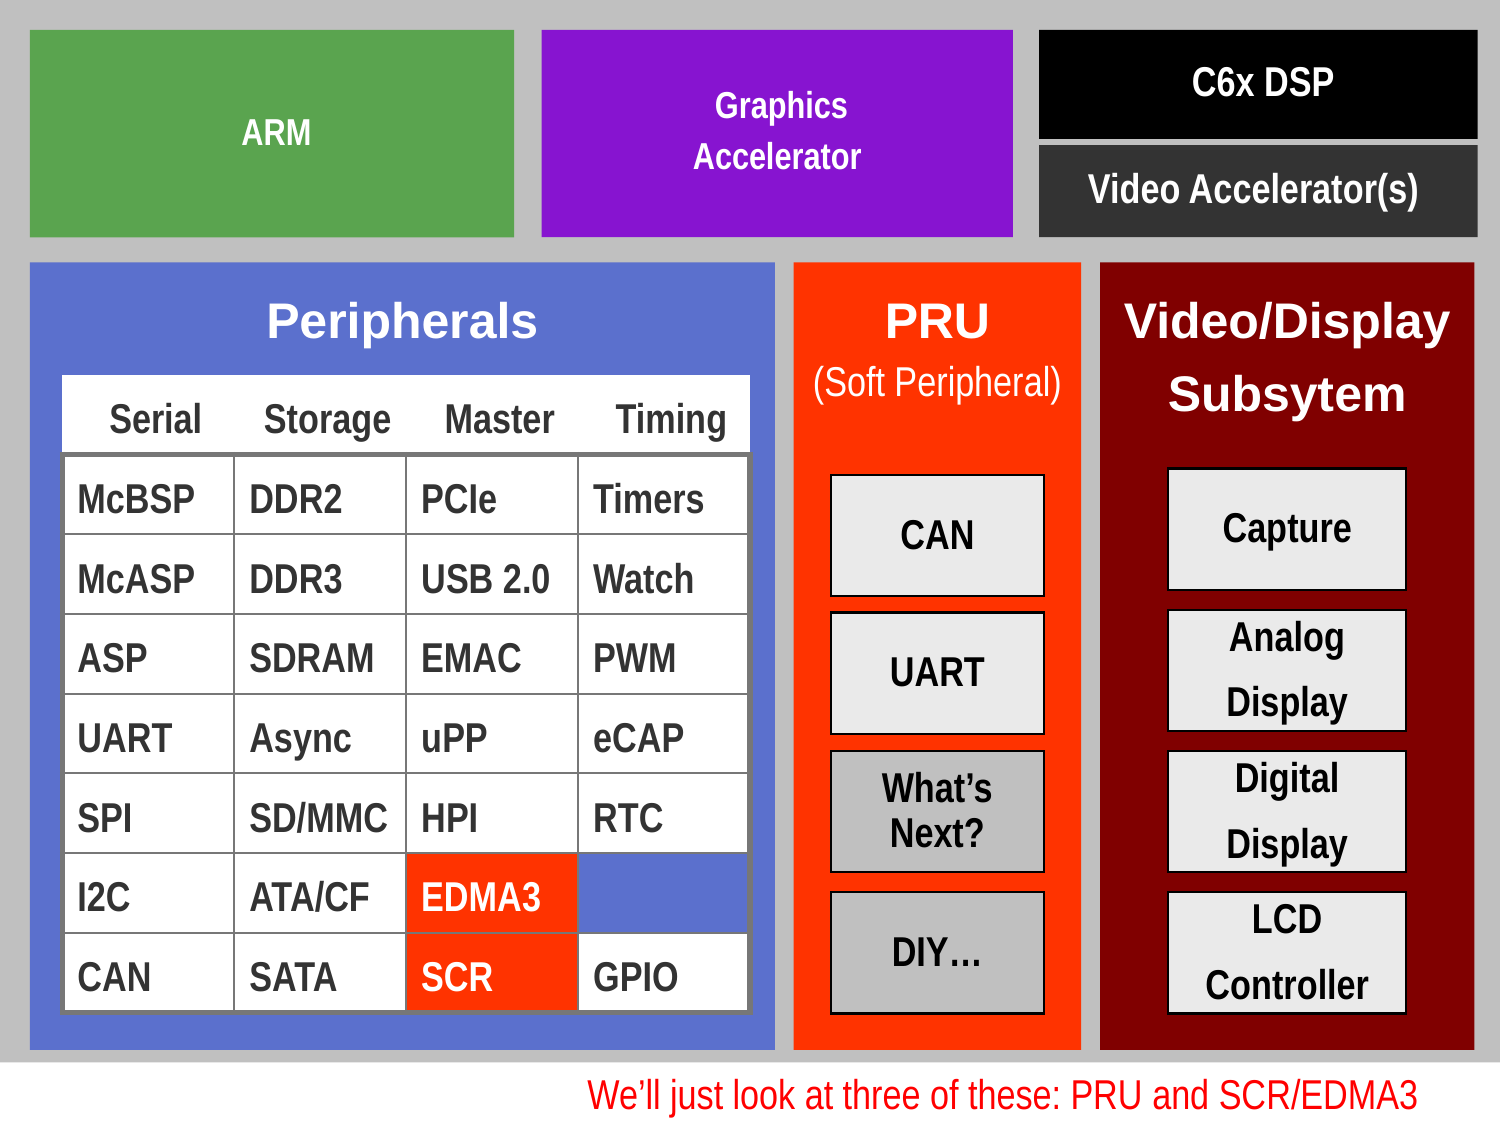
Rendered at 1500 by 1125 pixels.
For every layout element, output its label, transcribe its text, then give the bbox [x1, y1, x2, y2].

text_box Peripherals [29, 262, 775, 1050]
table_cell UART [65, 695, 233, 772]
table_cell ASP [65, 615, 233, 693]
table_cell eCAP [579, 695, 747, 772]
text_box LCD Controller [1168, 892, 1406, 1014]
text_box Digital Display [1168, 751, 1406, 873]
table_cell I2C [65, 854, 233, 932]
text_box CAN [831, 474, 1044, 597]
table_cell McBSP [65, 457, 233, 533]
text_box UART [831, 612, 1044, 734]
table_header Storage [234, 375, 406, 452]
table_cell EMAC [407, 615, 577, 693]
table_cell SPI [65, 774, 233, 852]
table_cell USB 2.0 [407, 535, 577, 613]
table_cell DDR2 [235, 457, 405, 533]
table_cell HPI [407, 774, 577, 852]
table_cell GPIO [579, 934, 747, 1010]
table_cell Watch [579, 535, 747, 613]
table_cell SCR [407, 934, 577, 1010]
table_cell SATA [235, 934, 405, 1010]
text_box [0, 0, 1500, 1063]
table_header Master [406, 375, 578, 452]
table_cell [579, 854, 747, 932]
text_box PRU (Soft Peripheral) [793, 262, 1082, 1050]
table_cell uPP [407, 695, 577, 772]
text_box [29, 29, 1478, 238]
table_cell SDRAM [235, 615, 405, 693]
table_cell RTC [579, 774, 747, 852]
table_cell CAN [65, 934, 233, 1010]
table_header Timing [578, 375, 750, 452]
table_cell PCIe [407, 457, 577, 533]
table_header Serial [62, 375, 234, 452]
text_box We’ll just look at three of these: PRU and SCR/EDMA3 [587, 1077, 1419, 1118]
table_cell McASP [65, 535, 233, 613]
text_box Capture [1168, 468, 1406, 590]
text_box DIY… [831, 892, 1044, 1014]
table_cell PWM [579, 615, 747, 693]
table_cell Async [235, 695, 405, 772]
table_cell DDR3 [235, 535, 405, 613]
table_cell ATA/CF [235, 854, 405, 932]
table_cell Timers [579, 457, 747, 533]
text_box What’s Next? [831, 751, 1044, 873]
text_box Analog Display [1168, 609, 1406, 731]
table_cell SD/MMC [235, 774, 405, 852]
table_cell EDMA3 [407, 854, 577, 932]
text_box Video/Display Subsytem [1100, 262, 1475, 1050]
